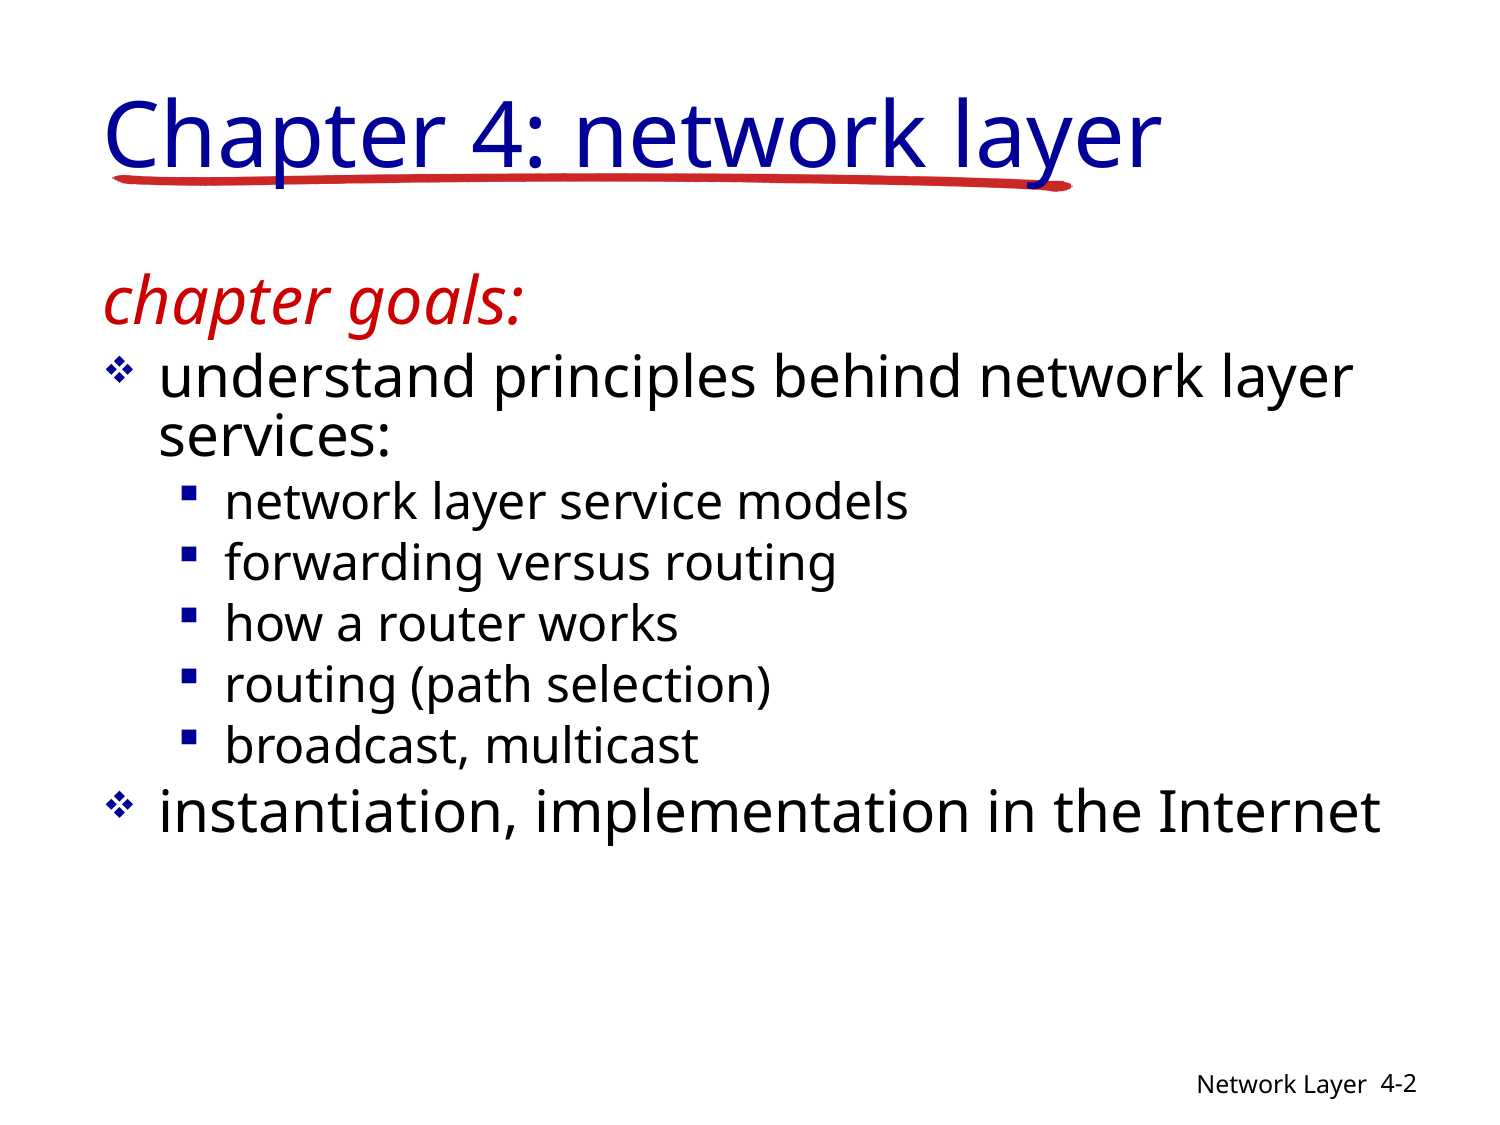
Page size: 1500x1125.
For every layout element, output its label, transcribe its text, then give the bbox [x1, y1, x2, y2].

footer Network Layer [907, 1060, 1383, 1108]
slide_number 4-2 [1365, 1060, 1477, 1106]
title Chapter 4: network layer [87, 37, 1363, 226]
list chapter goals: understand principles behind network layer services: network layer service models forwarding versus routing how a router works routing (path selection) broadcast, multicast instantiation, implementation in the Internet [87, 262, 1411, 1026]
picture [107, 168, 1084, 198]
